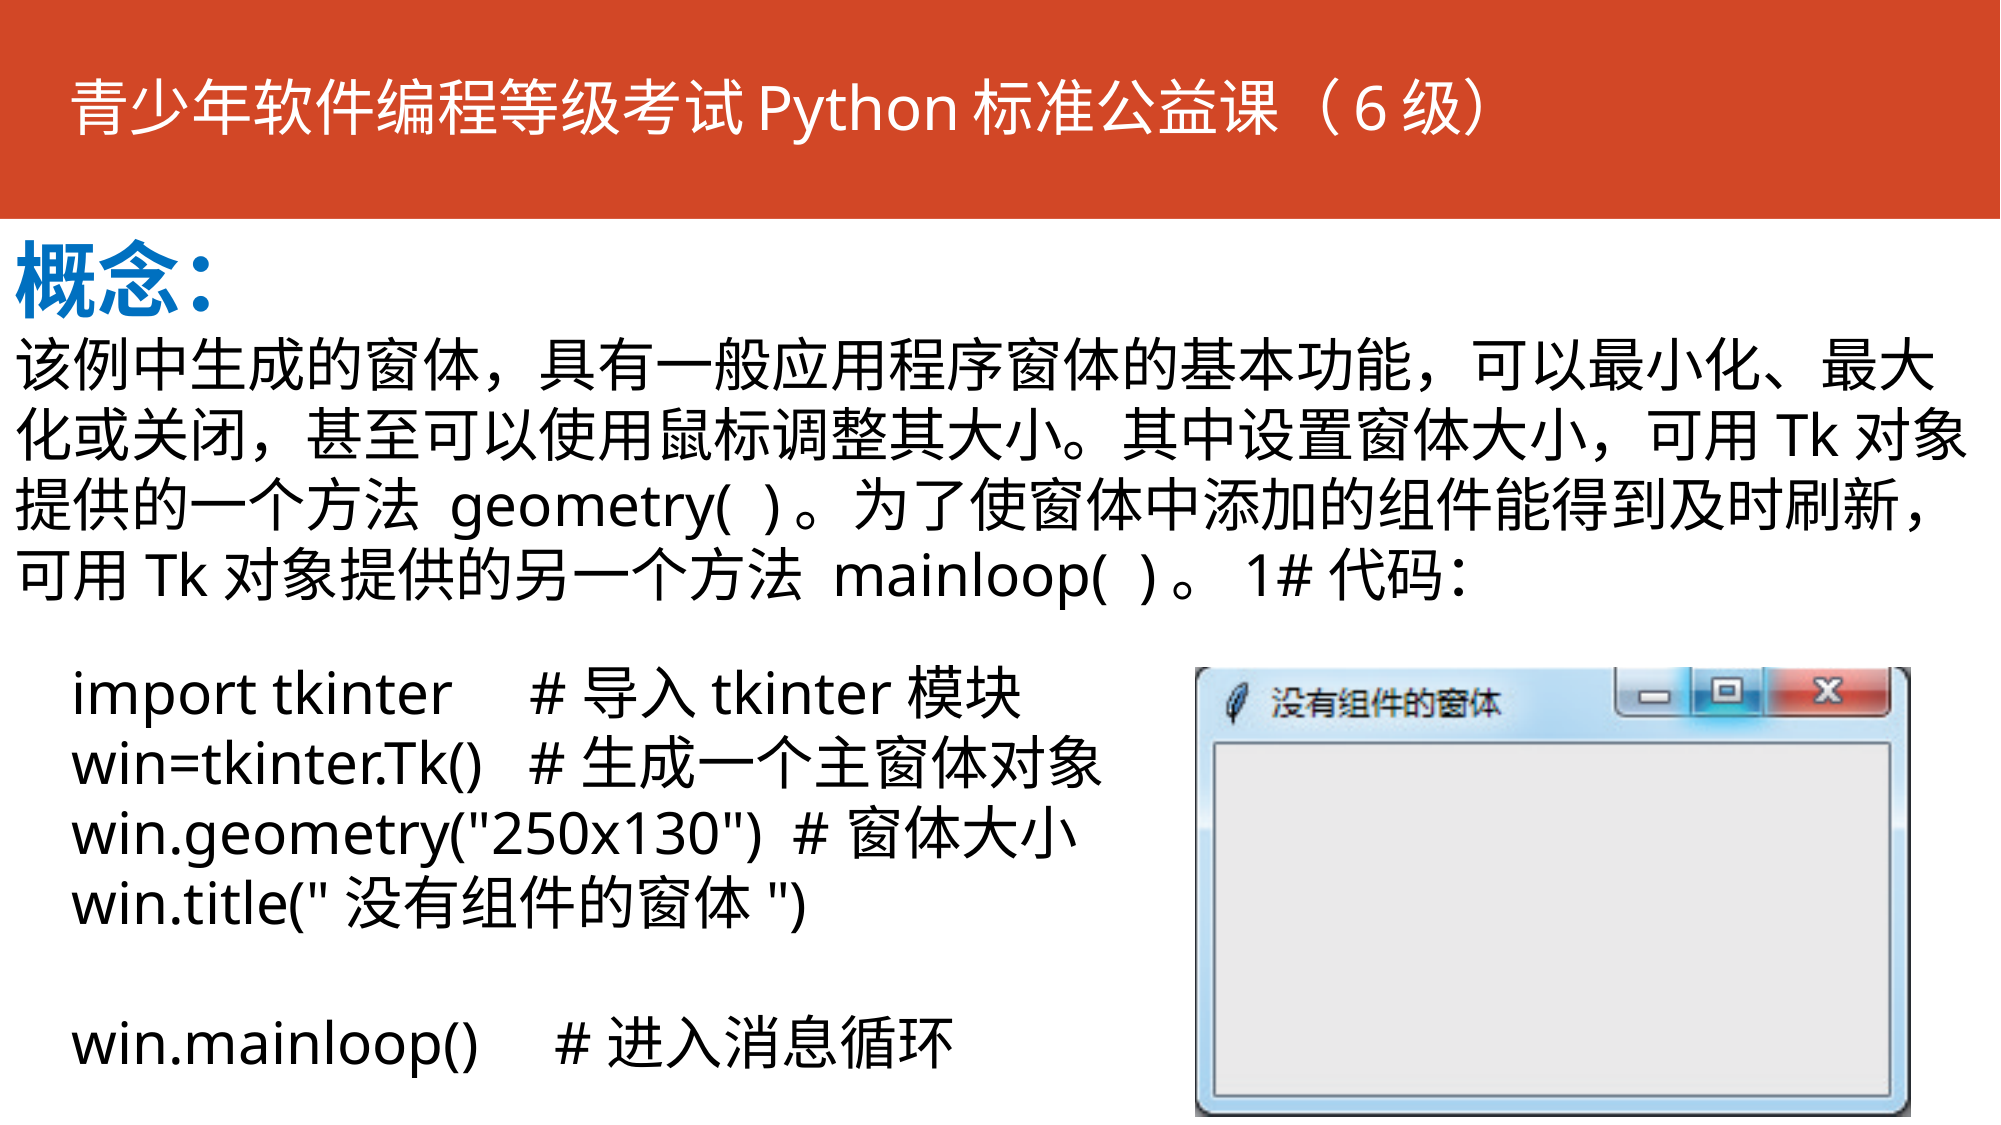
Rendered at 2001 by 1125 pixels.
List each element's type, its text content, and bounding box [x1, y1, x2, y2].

picture [1195, 667, 1911, 1117]
text_box 概念： 该例中生成的窗体，具有一般应用程序窗体的基本功能，可以最小化、最大化或关闭，甚至可以使用鼠标调整其大小。其中设置窗体大小，可用Tk对象提供的一个方法 geometry( )。为了使窗体中添加的组件能得到及时刷新，可用Tk对象提供的另一个方法 mainloop( )。1#代码： [0, 220, 2000, 616]
text_box 青少年软件编程等级考试Python标准公益课（6级） [53, 60, 1949, 151]
text_box import tkinter #导入tkinter模块 win=tkinter.Tk() #生成一个主窗体对象 win.geometry("250x130") #窗体大小 win.title("没有组件的窗体") win.mainloop() #进入消息循环 [57, 648, 1153, 1084]
